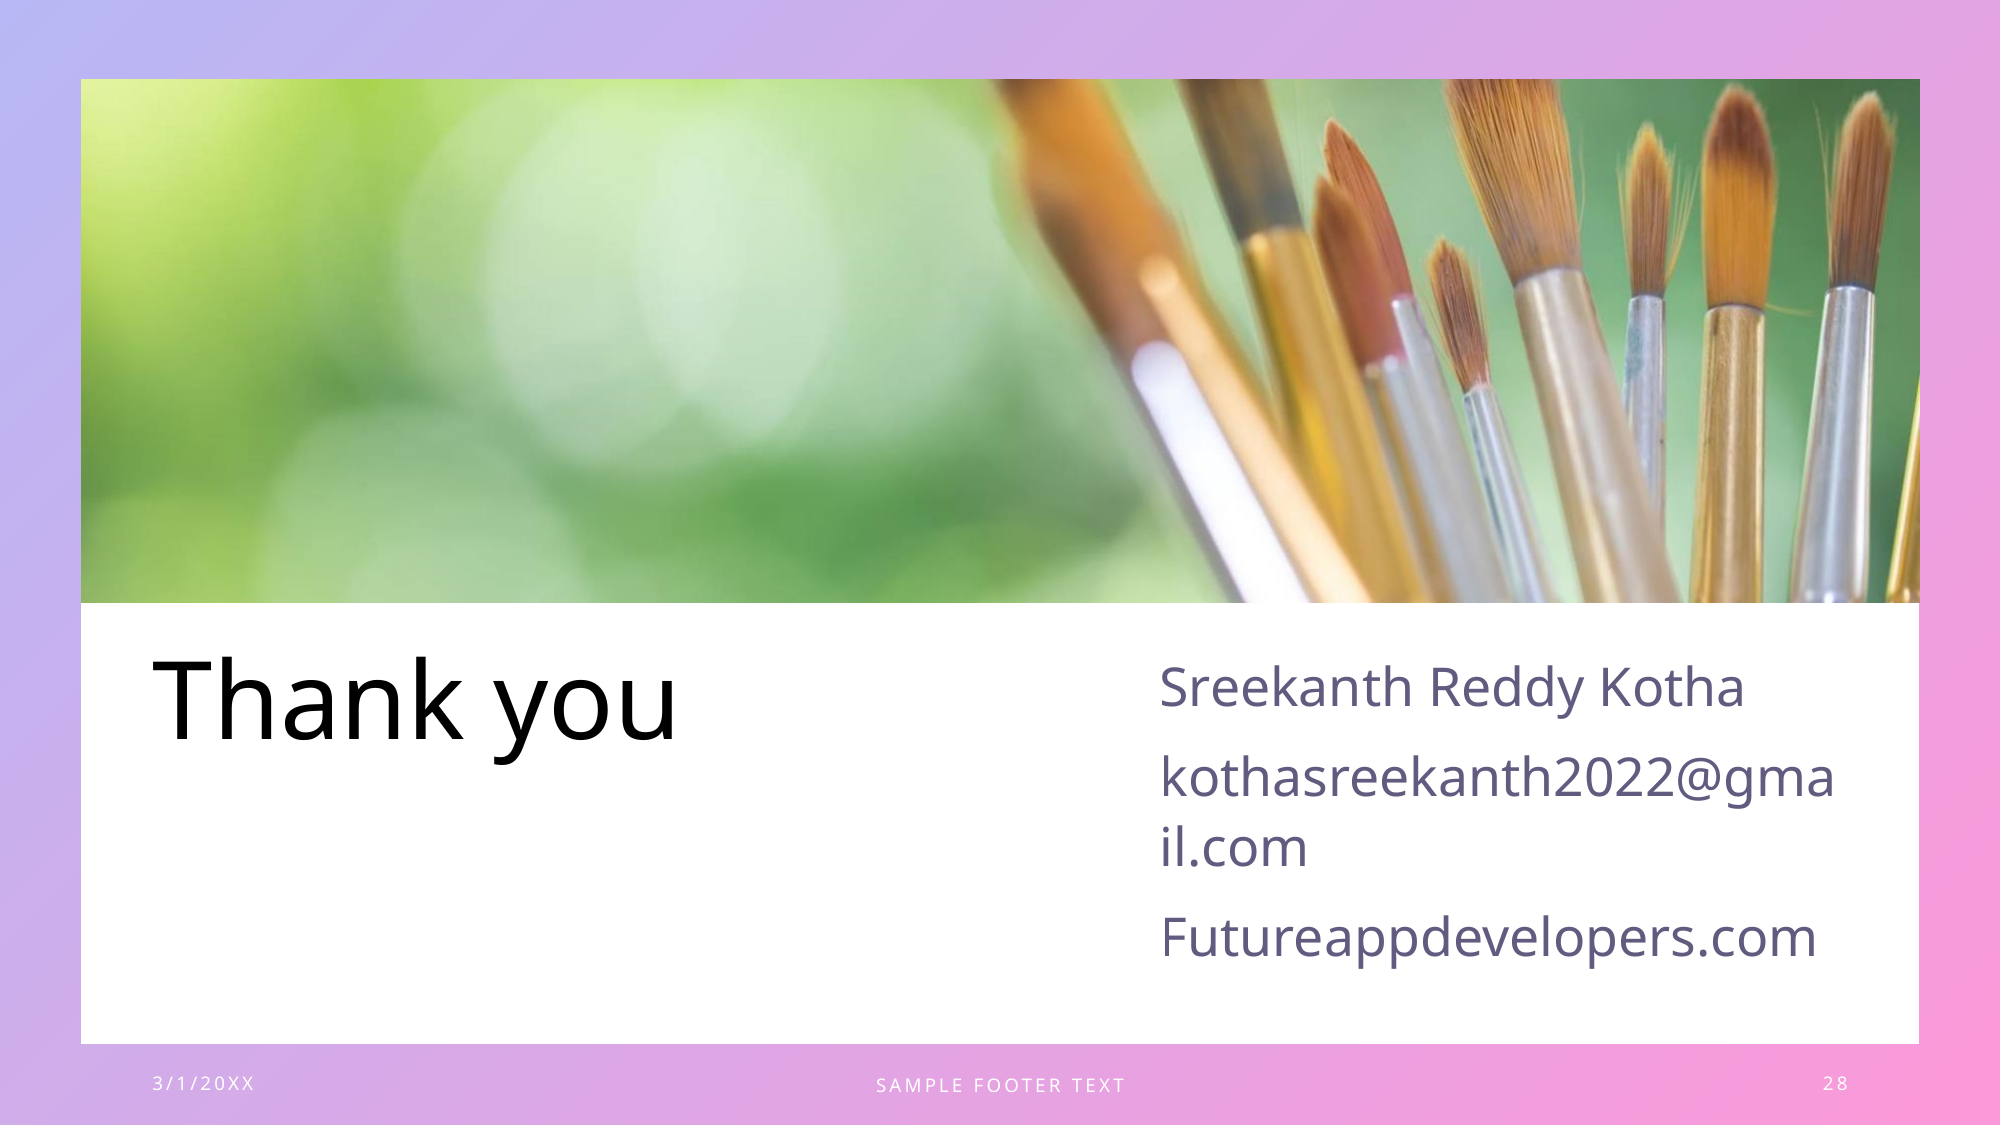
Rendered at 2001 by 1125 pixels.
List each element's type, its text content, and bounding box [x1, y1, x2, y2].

footer SAMPLE FOOTER TEXT [662, 1054, 1338, 1115]
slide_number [137, 1052, 588, 1113]
picture [80, 79, 1920, 603]
list Sreekanth Reddy Kotha kothasreekanth2022@gmail.com Futureappdevelopers.com [1144, 638, 1863, 1020]
slide_number 28 [1412, 1054, 1863, 1115]
title Thank you [138, 638, 1121, 1020]
